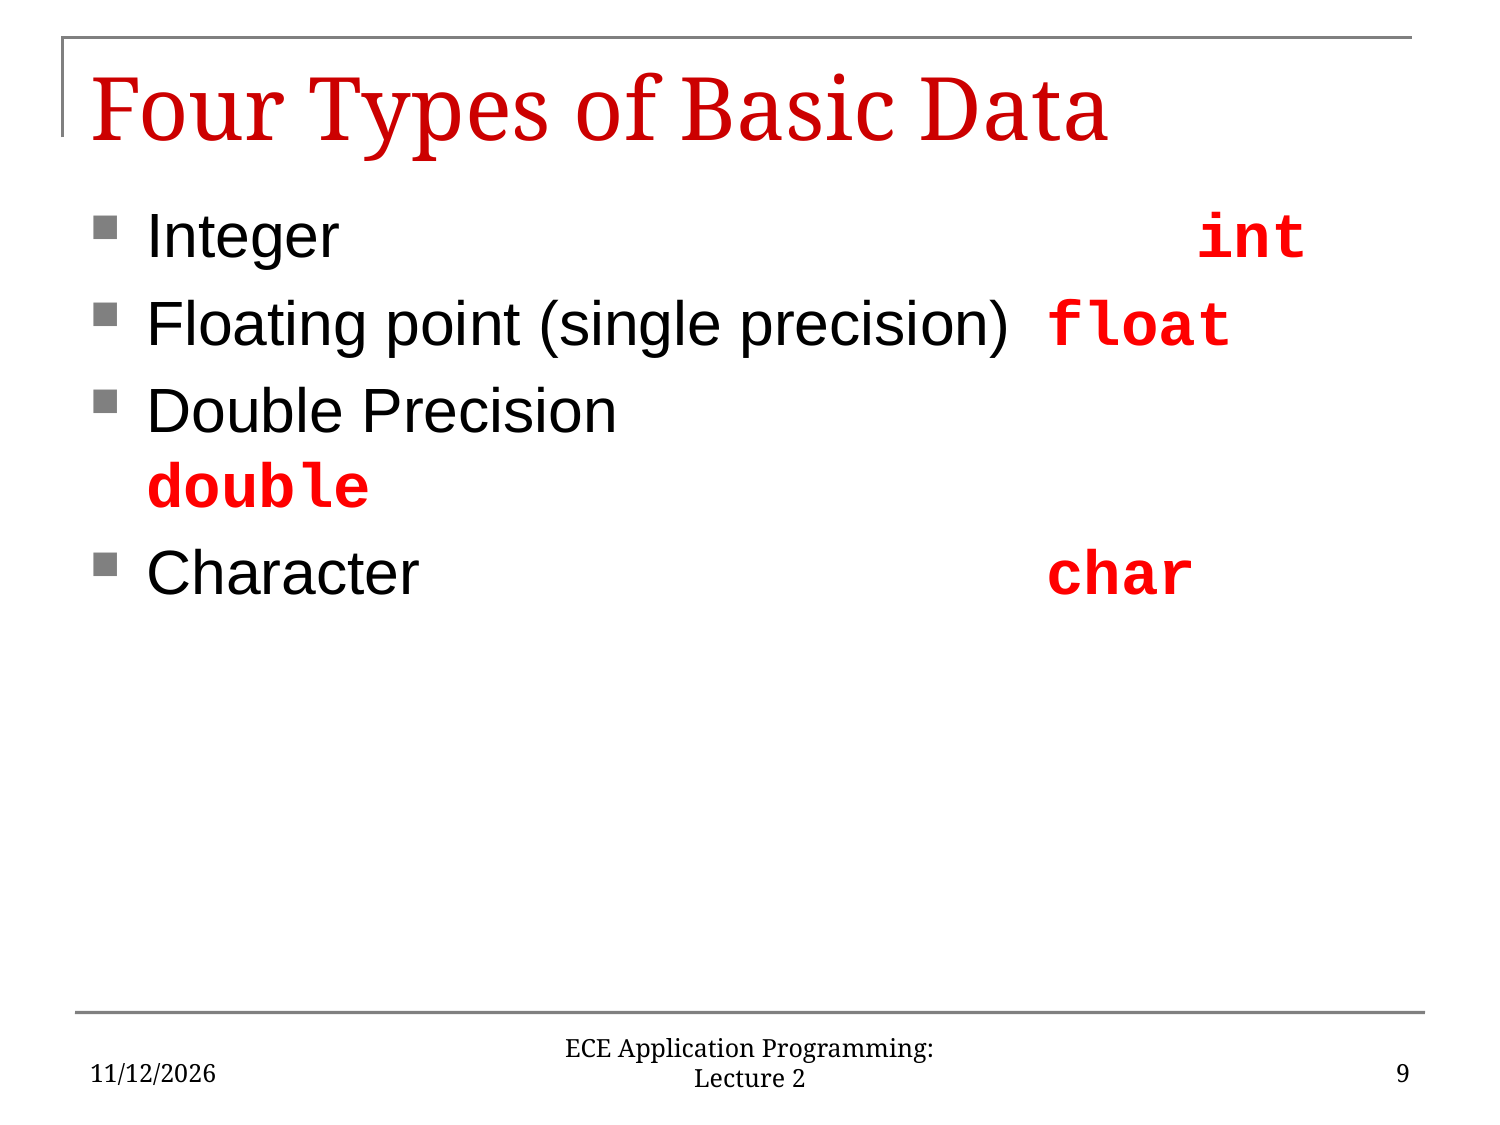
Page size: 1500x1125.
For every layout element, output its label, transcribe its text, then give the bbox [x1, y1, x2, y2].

slide_number 9 [1074, 1023, 1426, 1100]
list Integer int Floating point (single precision) float Double Precision double Character char [75, 187, 1425, 1006]
footer ECE Application Programming: Lecture 2 [512, 1024, 988, 1101]
title Four Types of Basic Data [75, 45, 1425, 163]
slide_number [74, 1023, 426, 1100]
